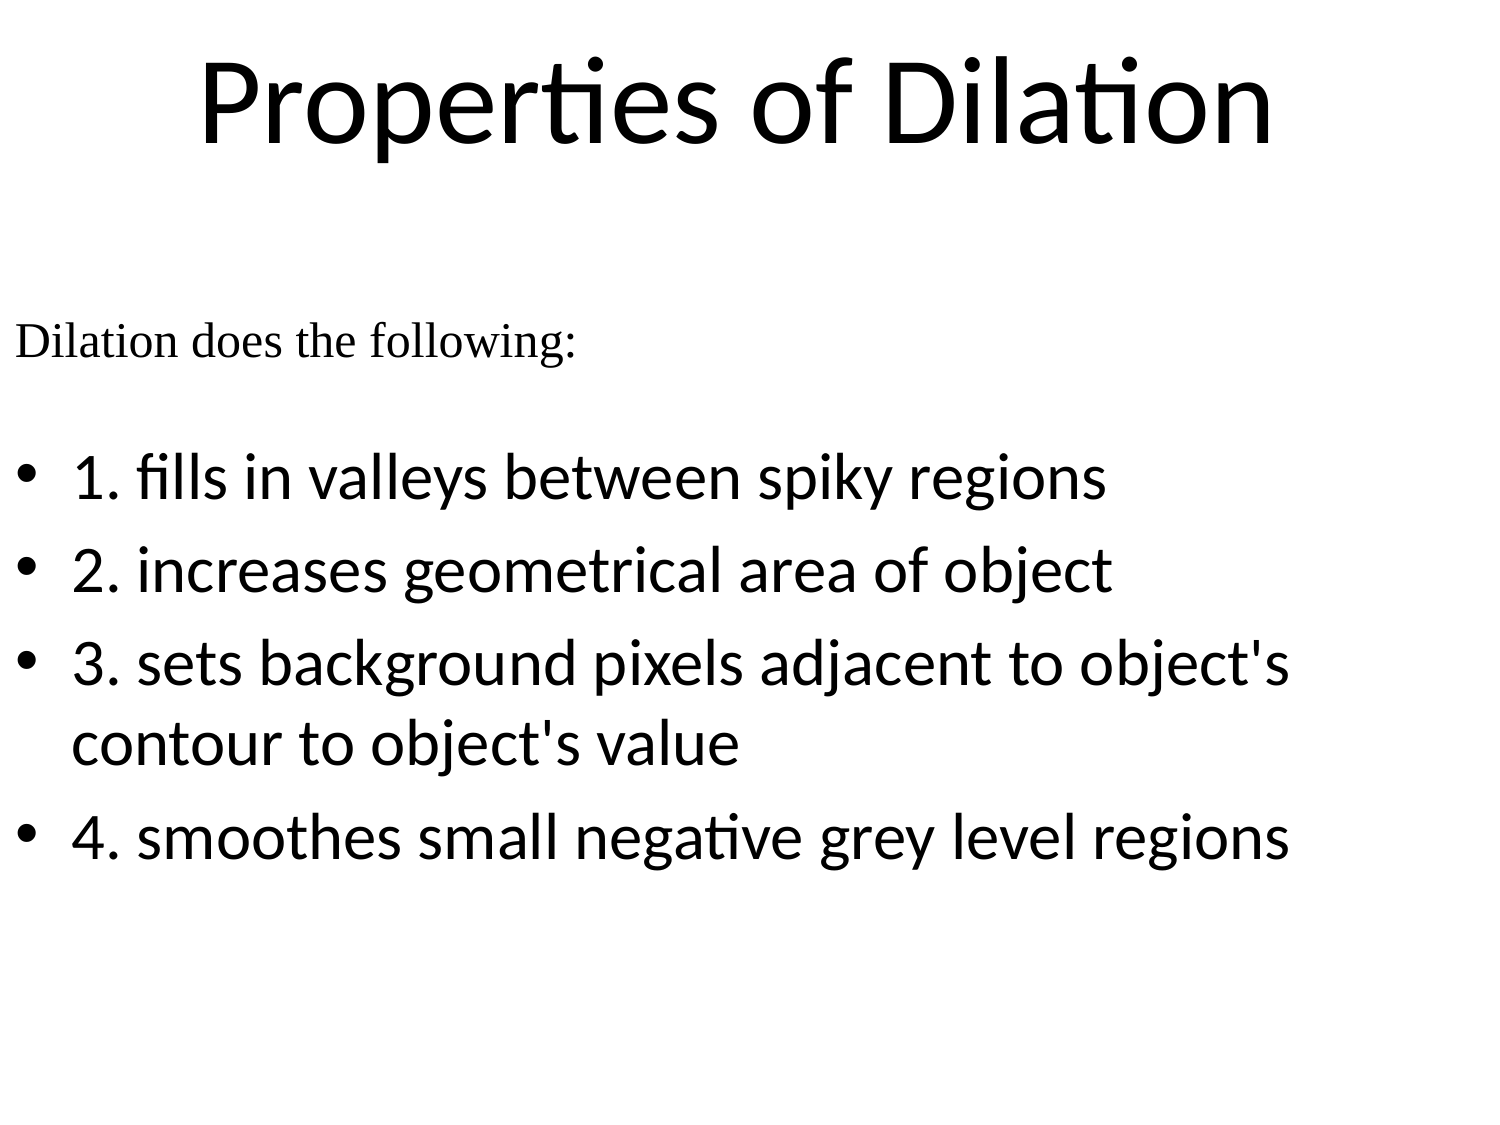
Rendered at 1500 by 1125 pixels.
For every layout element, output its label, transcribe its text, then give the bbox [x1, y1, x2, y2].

list 1. fills in valleys between spiky regions 2. increases geometrical area of object 3. sets background pixels adjacent to object's contour to object's value 4. smoothes small negative grey level regions [0, 425, 1450, 1075]
text_box Dilation does the following: [0, 299, 975, 375]
title Properties of Dilation [99, 0, 1375, 188]
